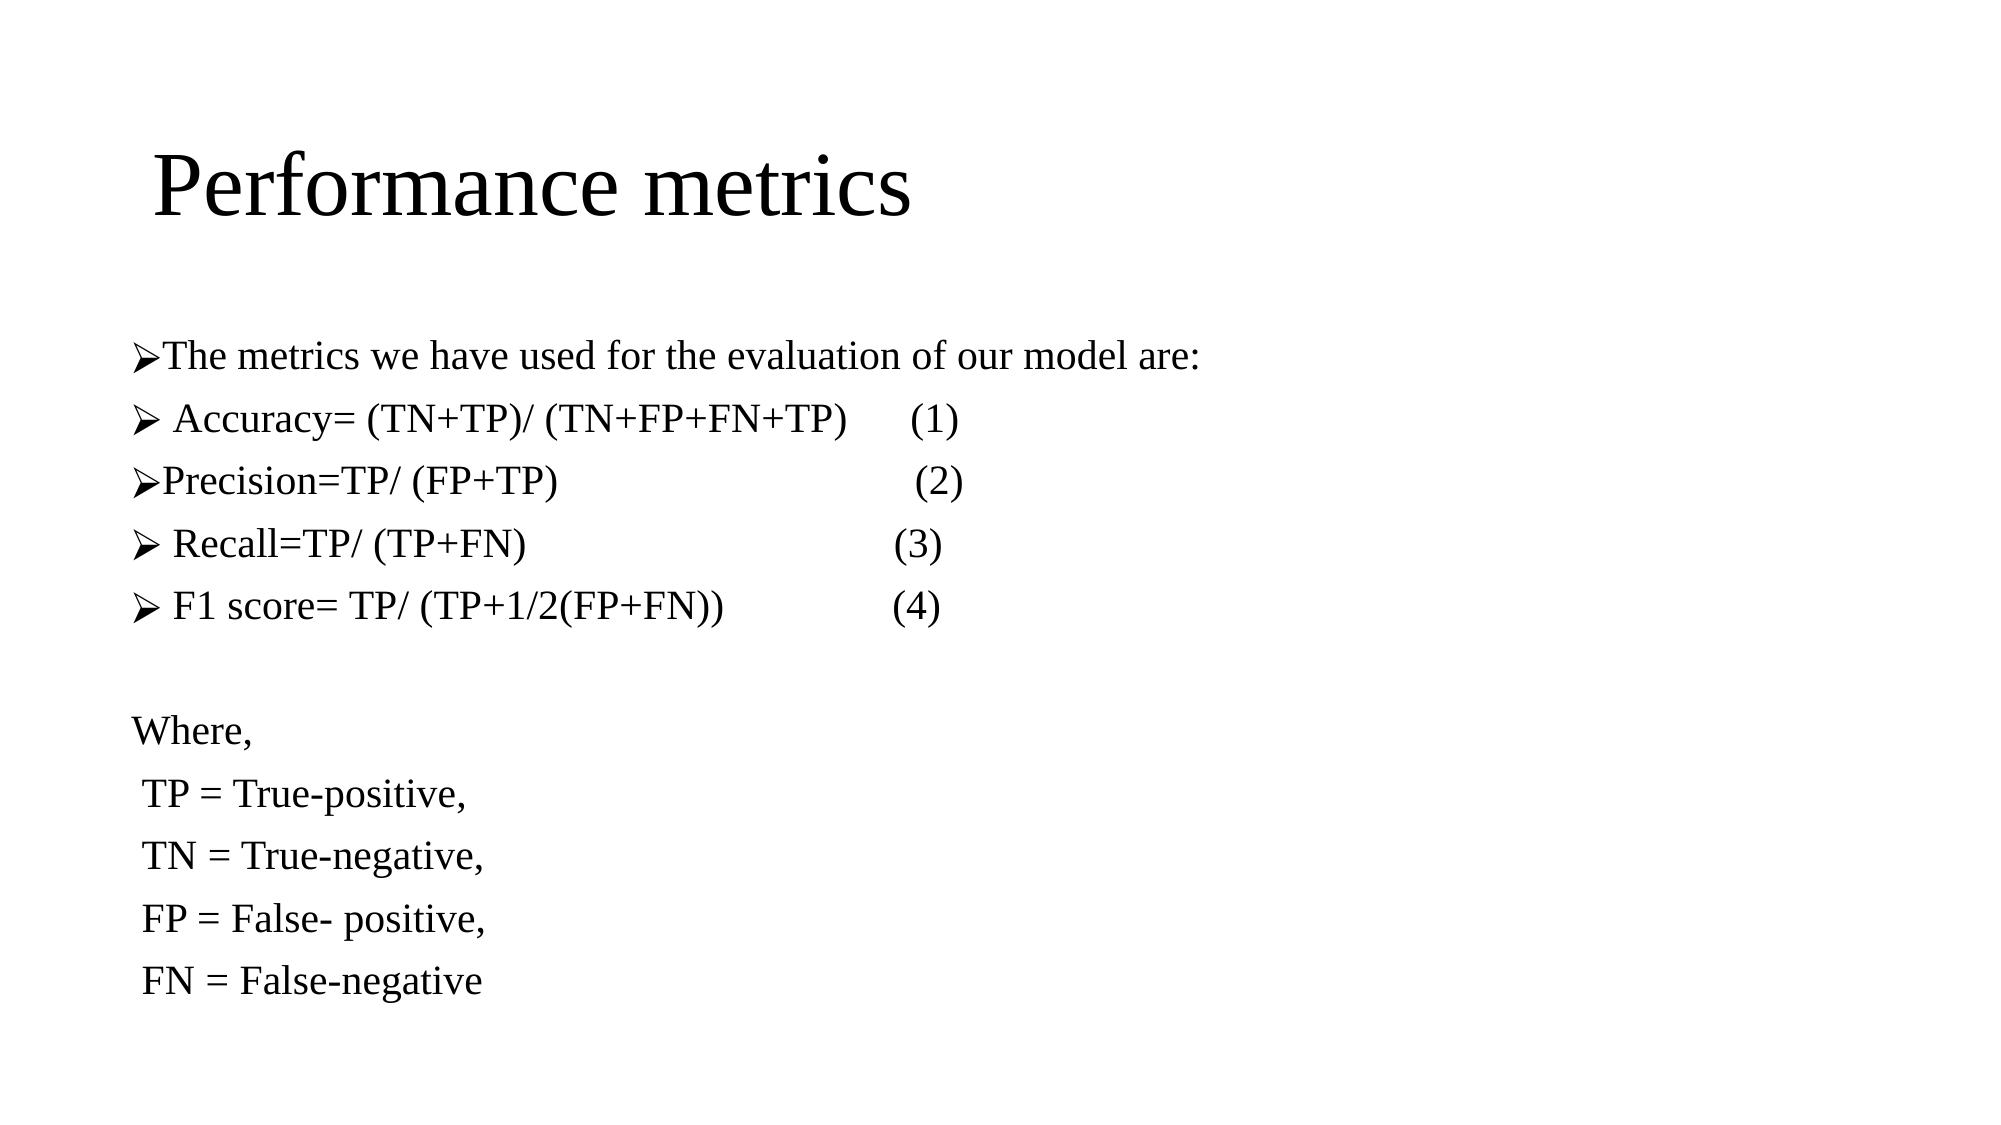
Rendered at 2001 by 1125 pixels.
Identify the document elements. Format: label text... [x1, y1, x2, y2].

text_box The metrics we have used for the evaluation of our model are: Accuracy= (TN+TP)/ (TN+FP+FN+TP) (1) Precision=TP/ (FP+TP) (2) Recall=TP/ (TP+FN) (3) F1 score= TP/ (TP+1/2(FP+FN)) (4) Where, TP = True-positive, TN = True-negative, FP = False- positive, FN = False-negative [116, 308, 1894, 1011]
title Performance metrics [137, 103, 1863, 270]
